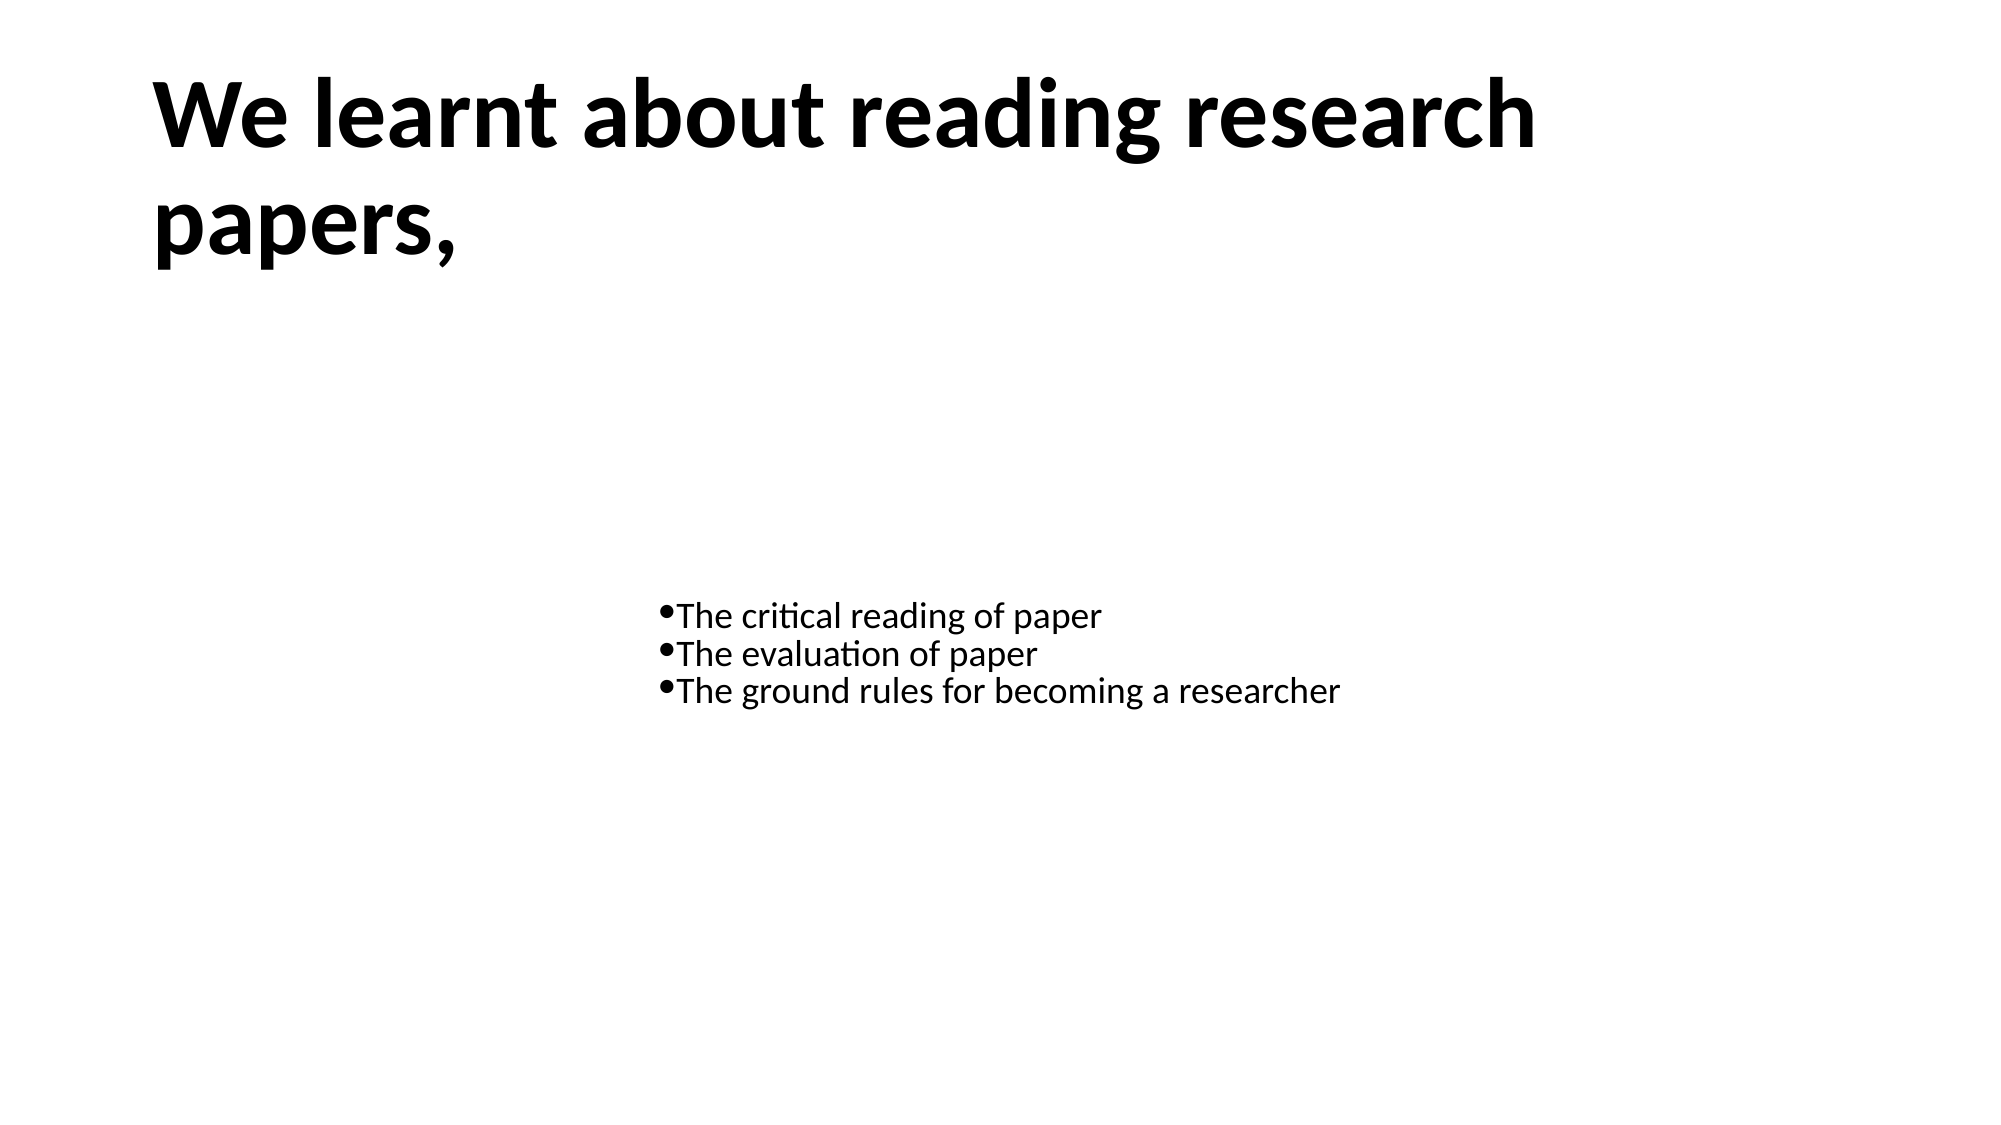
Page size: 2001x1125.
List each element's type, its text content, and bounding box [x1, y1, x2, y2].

title We learnt about reading research papers, [137, 59, 1863, 278]
text_box The critical reading of paper The evaluation of paper The ground rules for becoming a researcher [137, 299, 1863, 1014]
